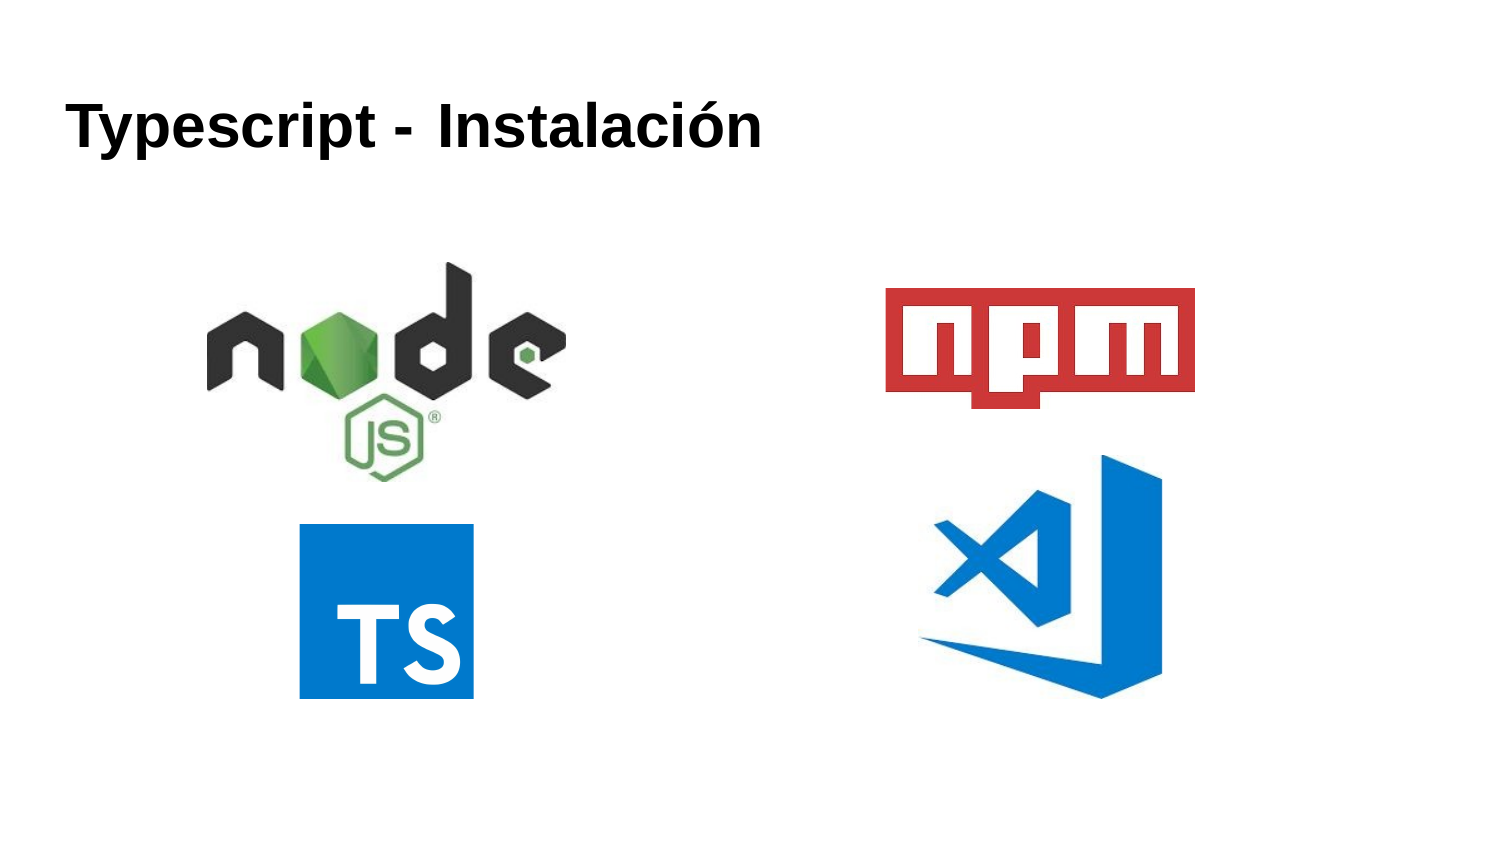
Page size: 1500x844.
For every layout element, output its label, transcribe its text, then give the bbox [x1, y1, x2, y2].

text_box [207, 262, 566, 482]
text_box [885, 288, 1195, 409]
text_box [299, 524, 474, 699]
title Typescript - Instalación [63, 82, 769, 226]
text_box [918, 455, 1163, 699]
